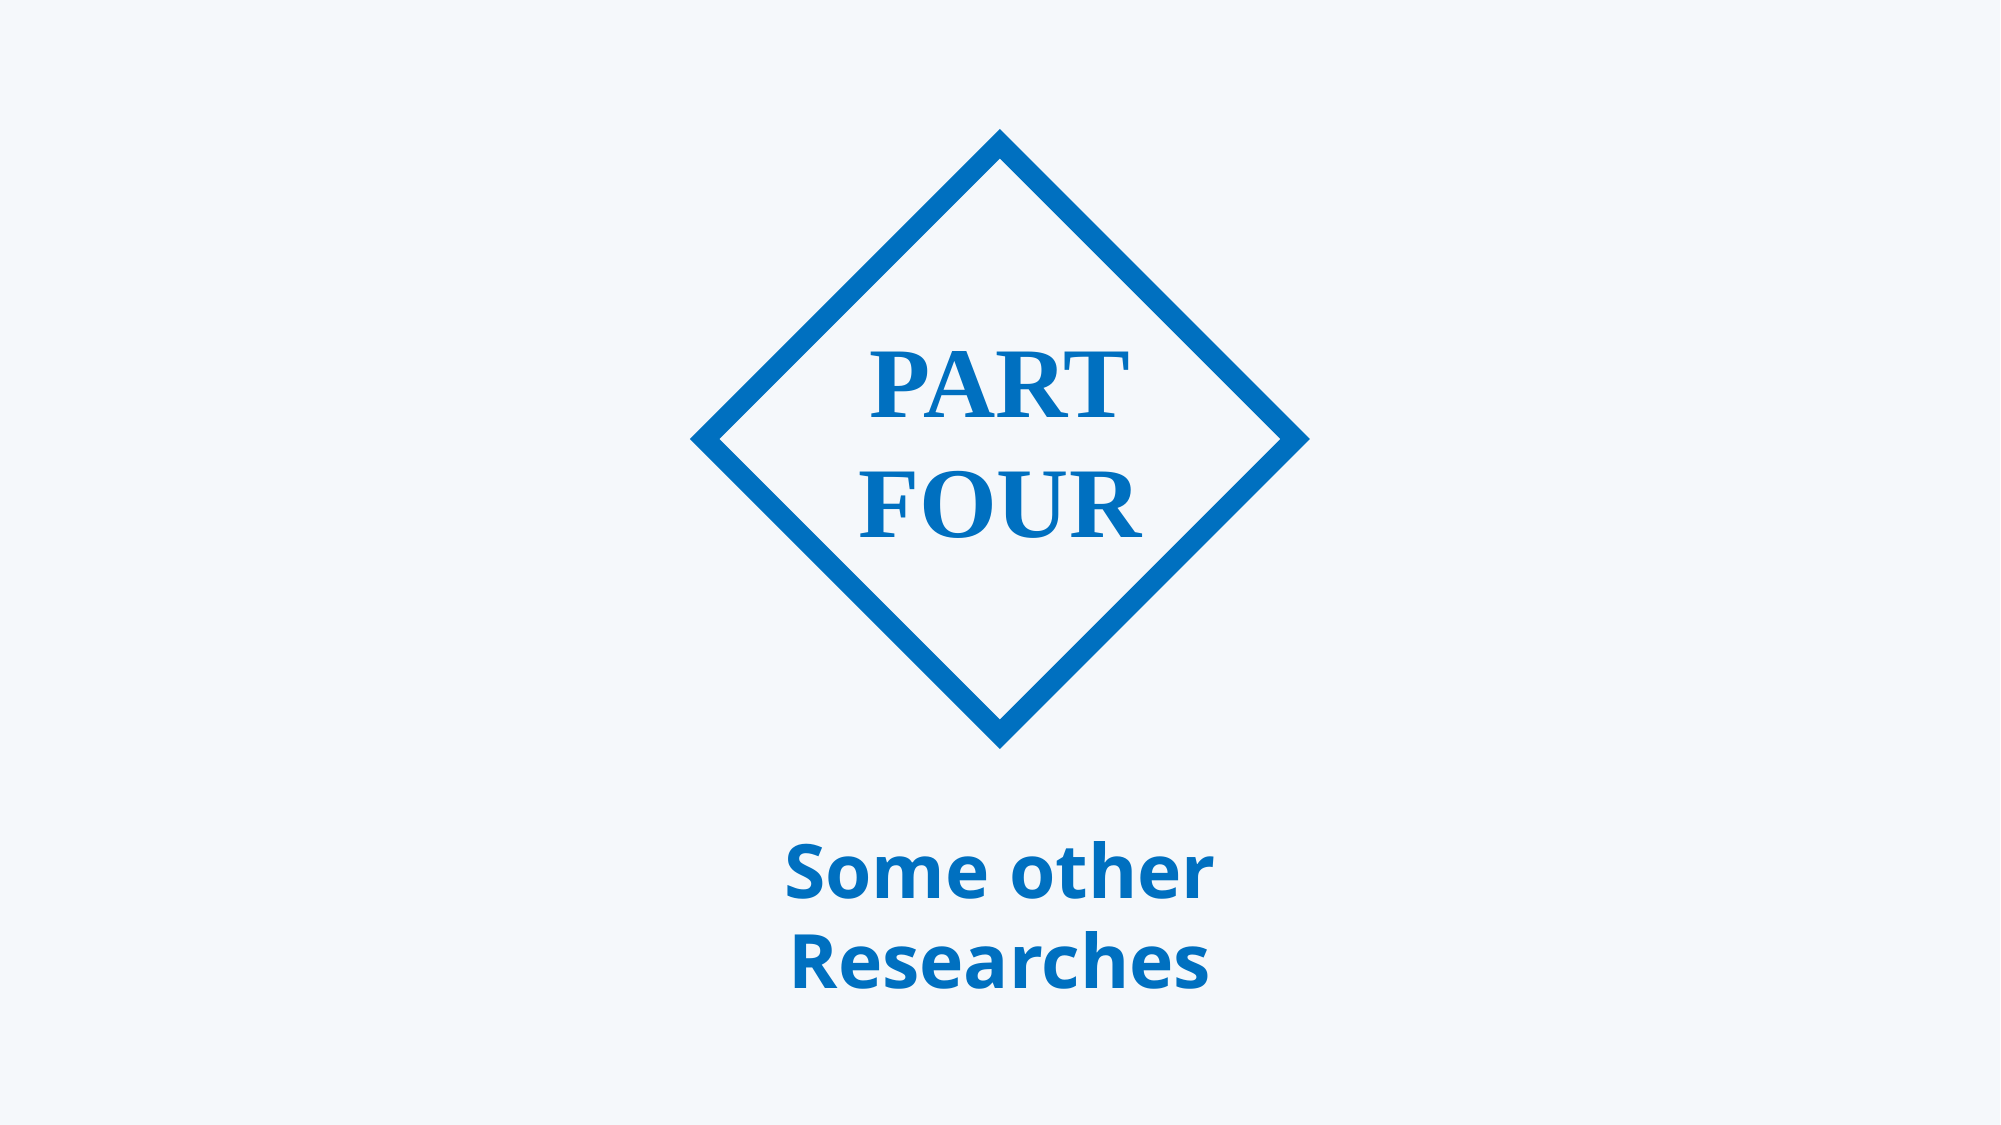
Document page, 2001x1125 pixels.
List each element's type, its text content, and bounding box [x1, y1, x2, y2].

text_box PART FOUR [690, 310, 1310, 565]
text_box [832, 142, 1168, 310]
text_box Some other Researches [553, 816, 1447, 1012]
text_box [829, 565, 1171, 736]
